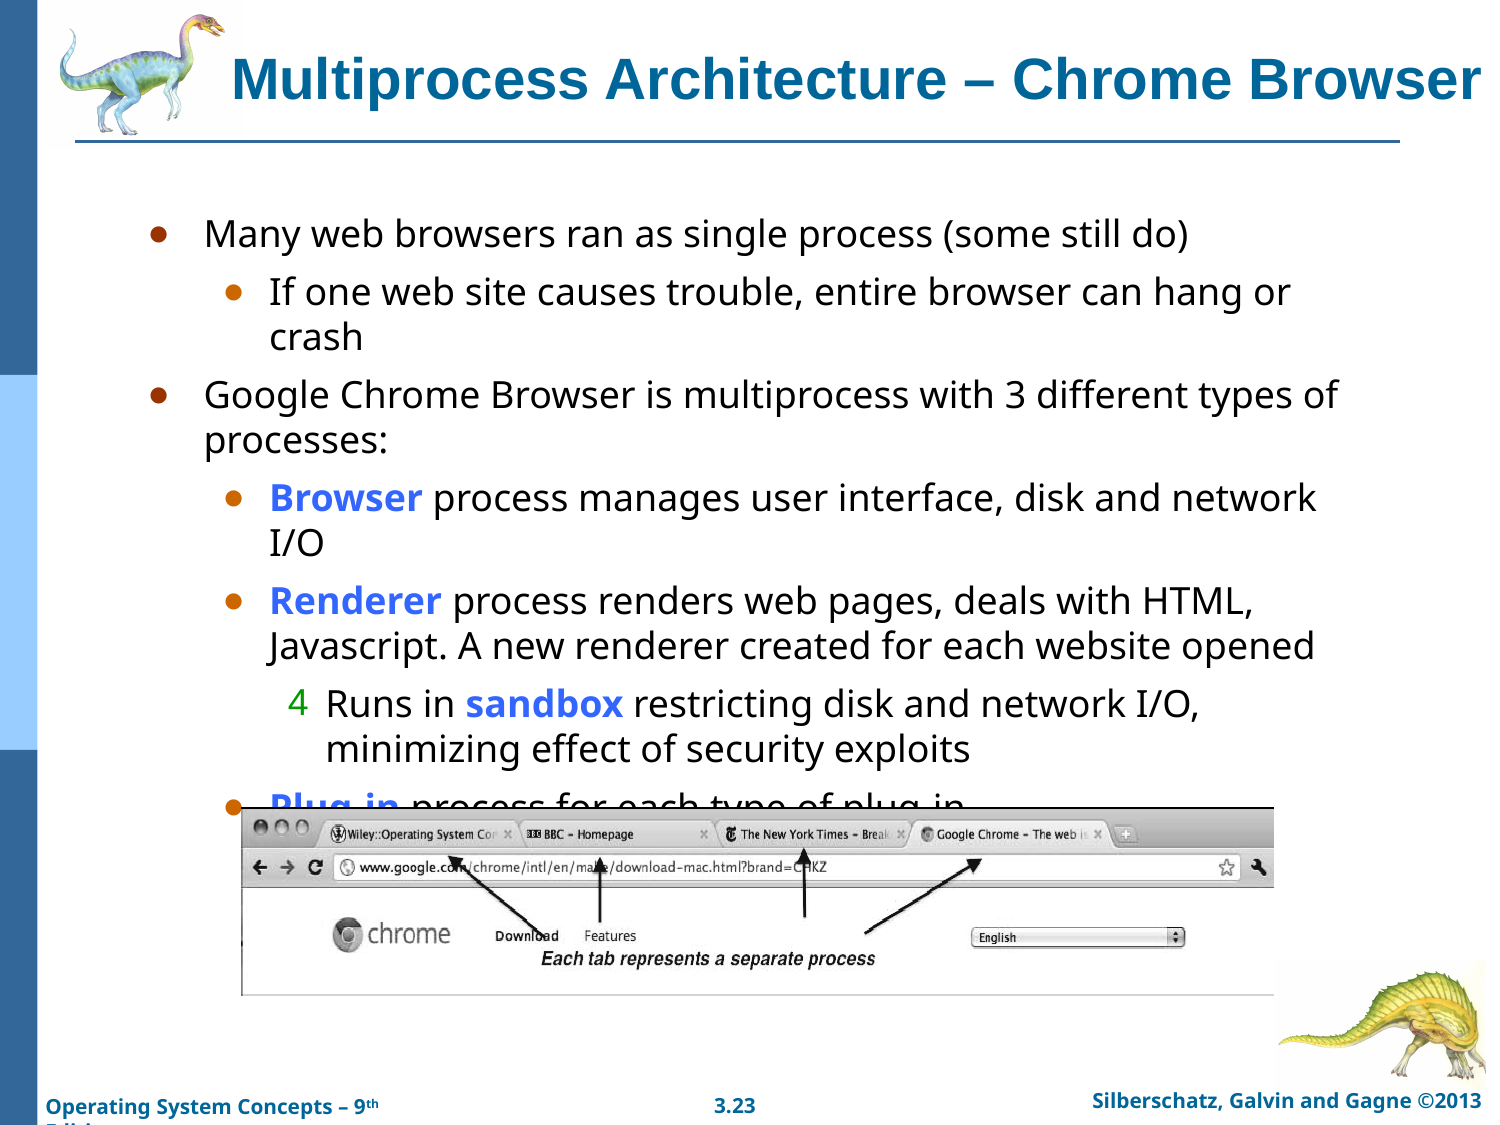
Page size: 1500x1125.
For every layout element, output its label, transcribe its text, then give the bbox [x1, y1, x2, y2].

title Multiprocess Architecture – Chrome Browser [201, 24, 1500, 120]
picture [241, 807, 1486, 1090]
picture [46, 0, 243, 149]
list Many web browsers ran as single process (some still do) If one web site causes trouble, entire browser can hang or crash Google Chrome Browser is multiprocess with 3 different types of processes: Browser process manages user interface, disk and network I/O Renderer process renders web pages, deals with HTML, Javascript. A new renderer created for each website opened Runs in sandbox restricting disk and network I/O, minimizing effect of security exploits Plug-in process for each type of plug-in [132, 202, 1365, 946]
